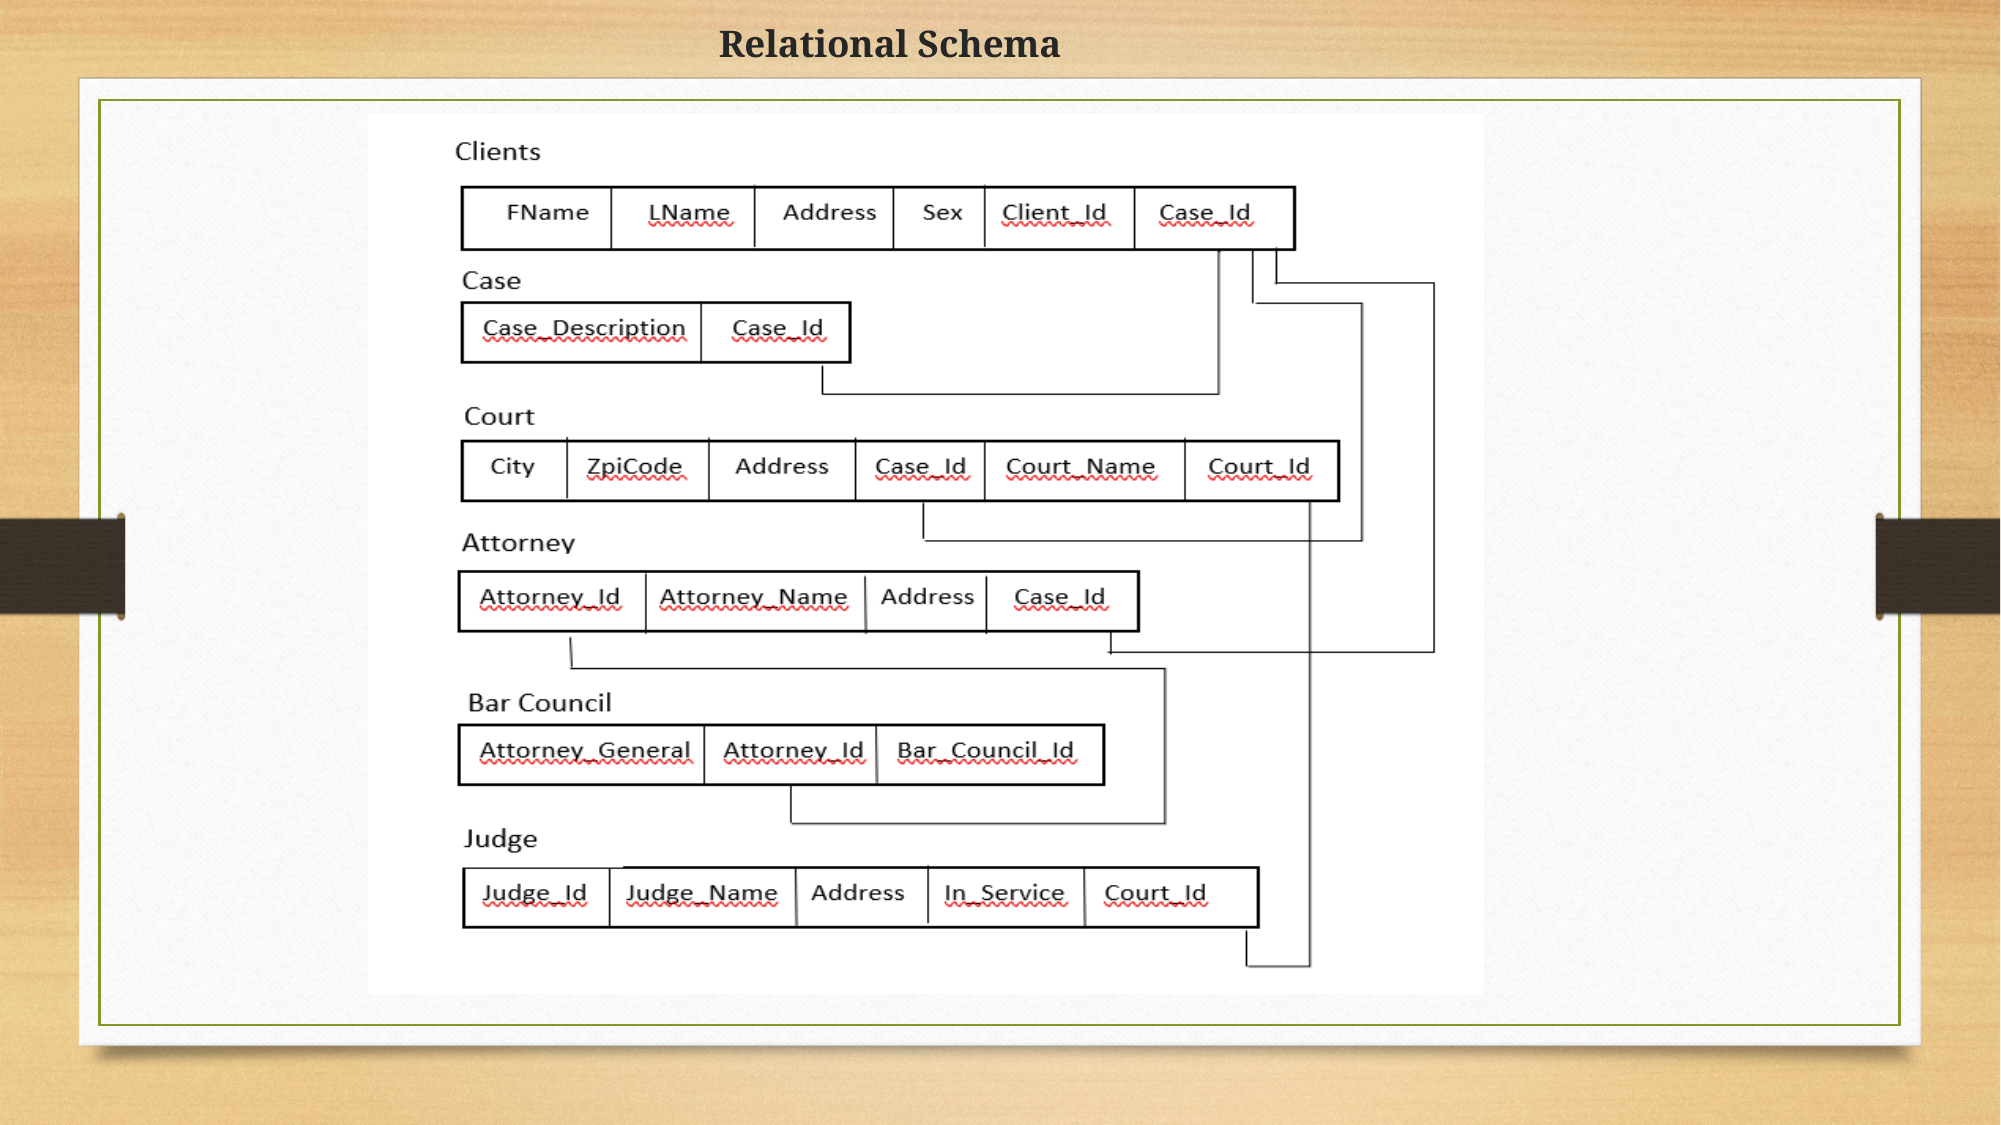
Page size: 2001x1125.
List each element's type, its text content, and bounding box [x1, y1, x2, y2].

text_box Relational Schema [134, 12, 1577, 73]
picture [0, 0, 2001, 1125]
